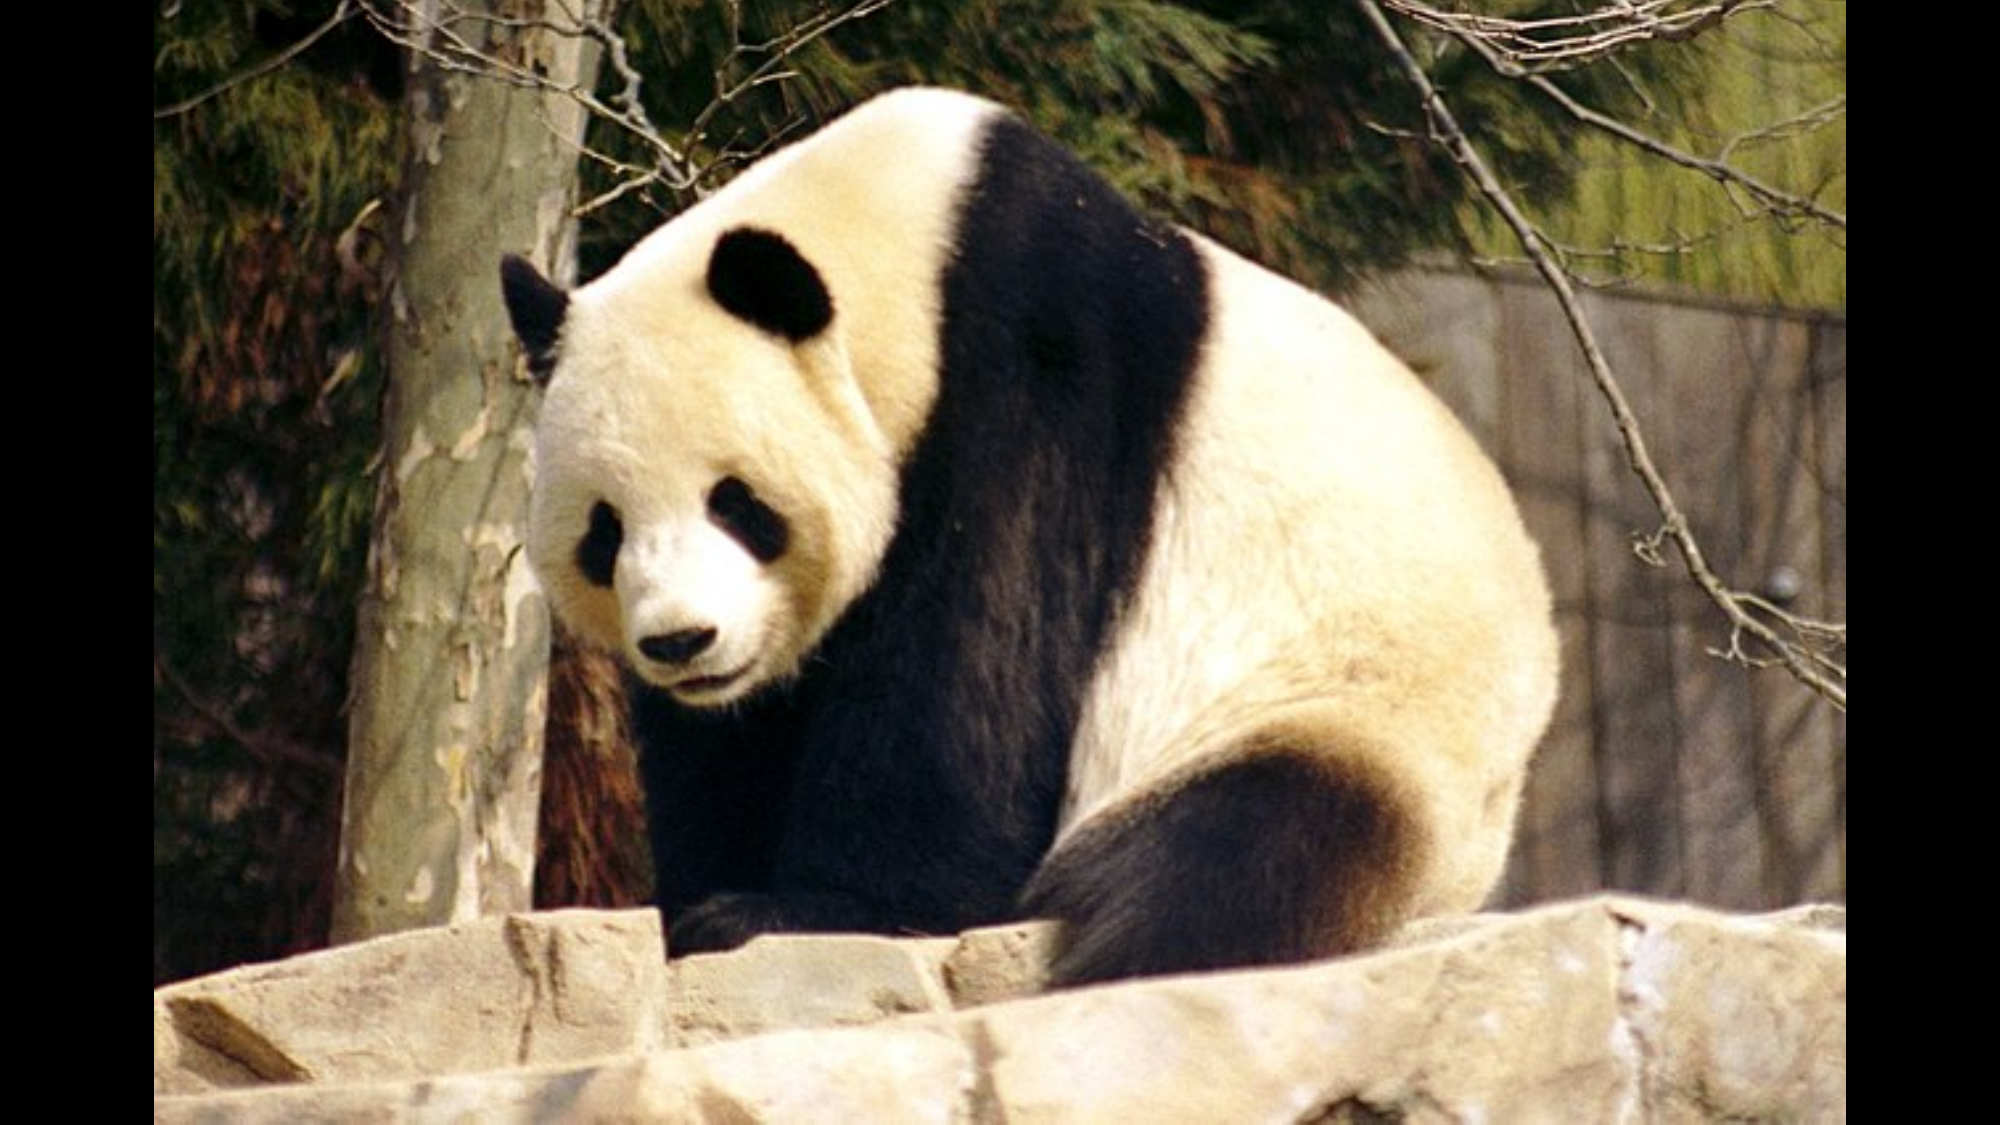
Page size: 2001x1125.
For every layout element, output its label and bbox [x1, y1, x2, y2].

picture [154, 0, 1846, 1125]
